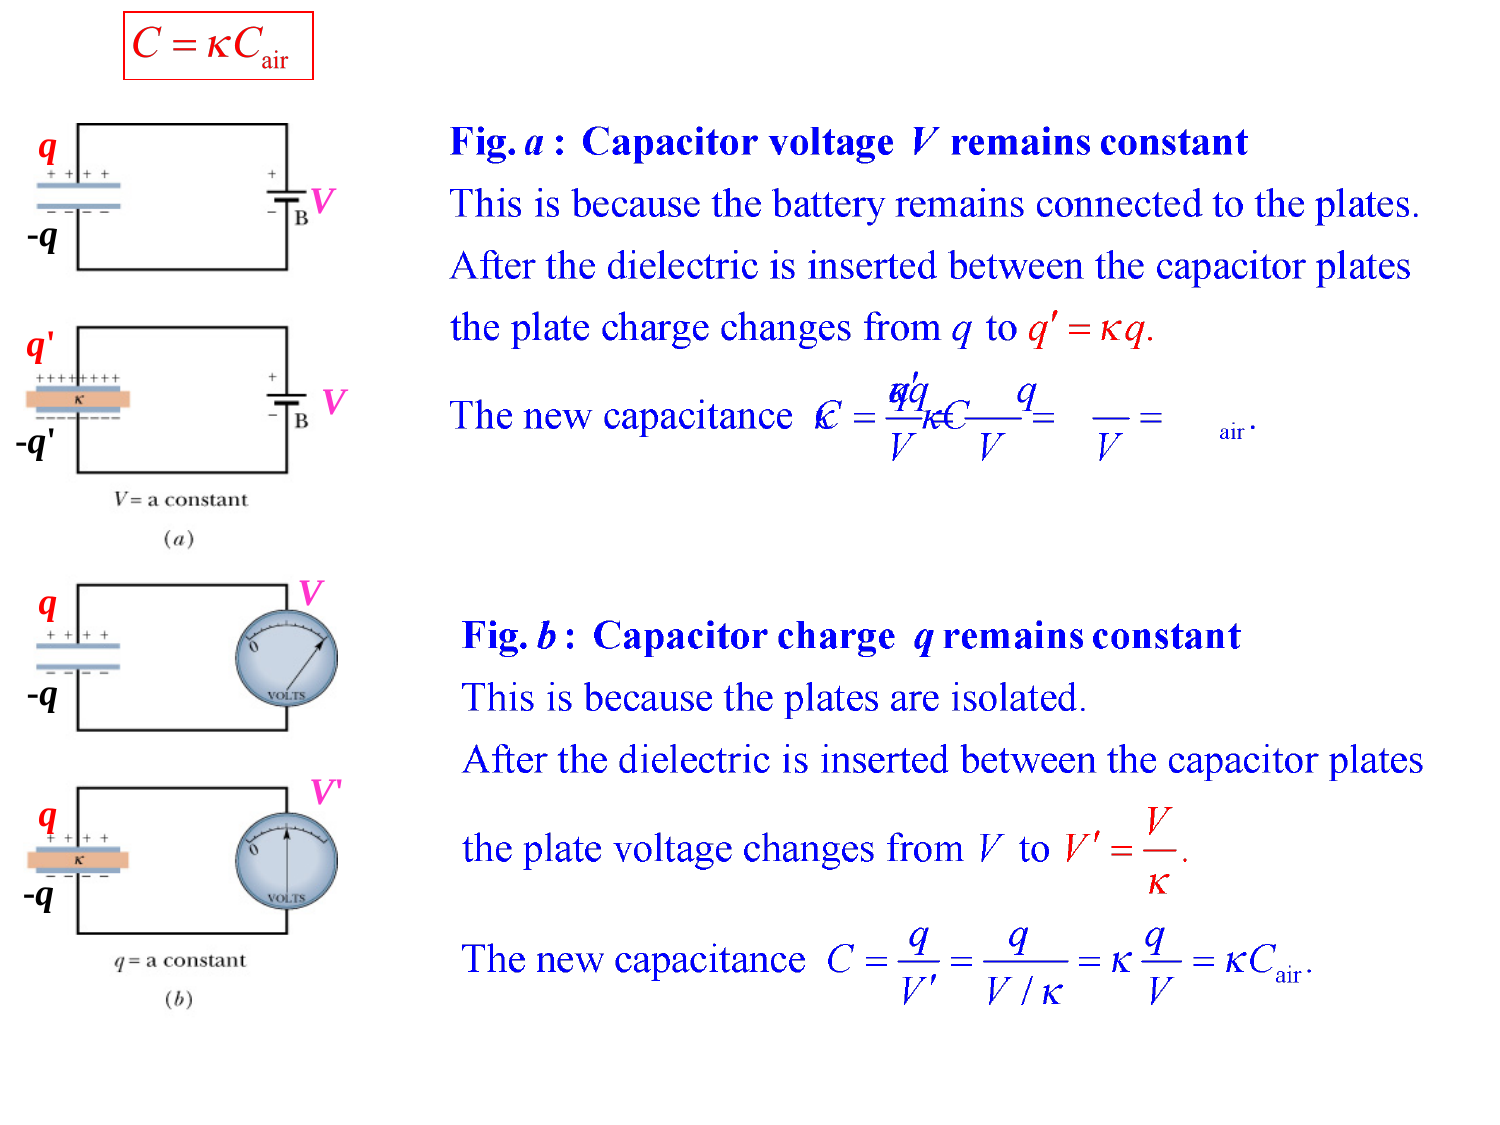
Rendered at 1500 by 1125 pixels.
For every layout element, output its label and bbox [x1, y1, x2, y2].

picture [455, 610, 1443, 1014]
picture [124, 12, 313, 79]
picture [442, 115, 1441, 471]
text_box [0, 112, 401, 1076]
